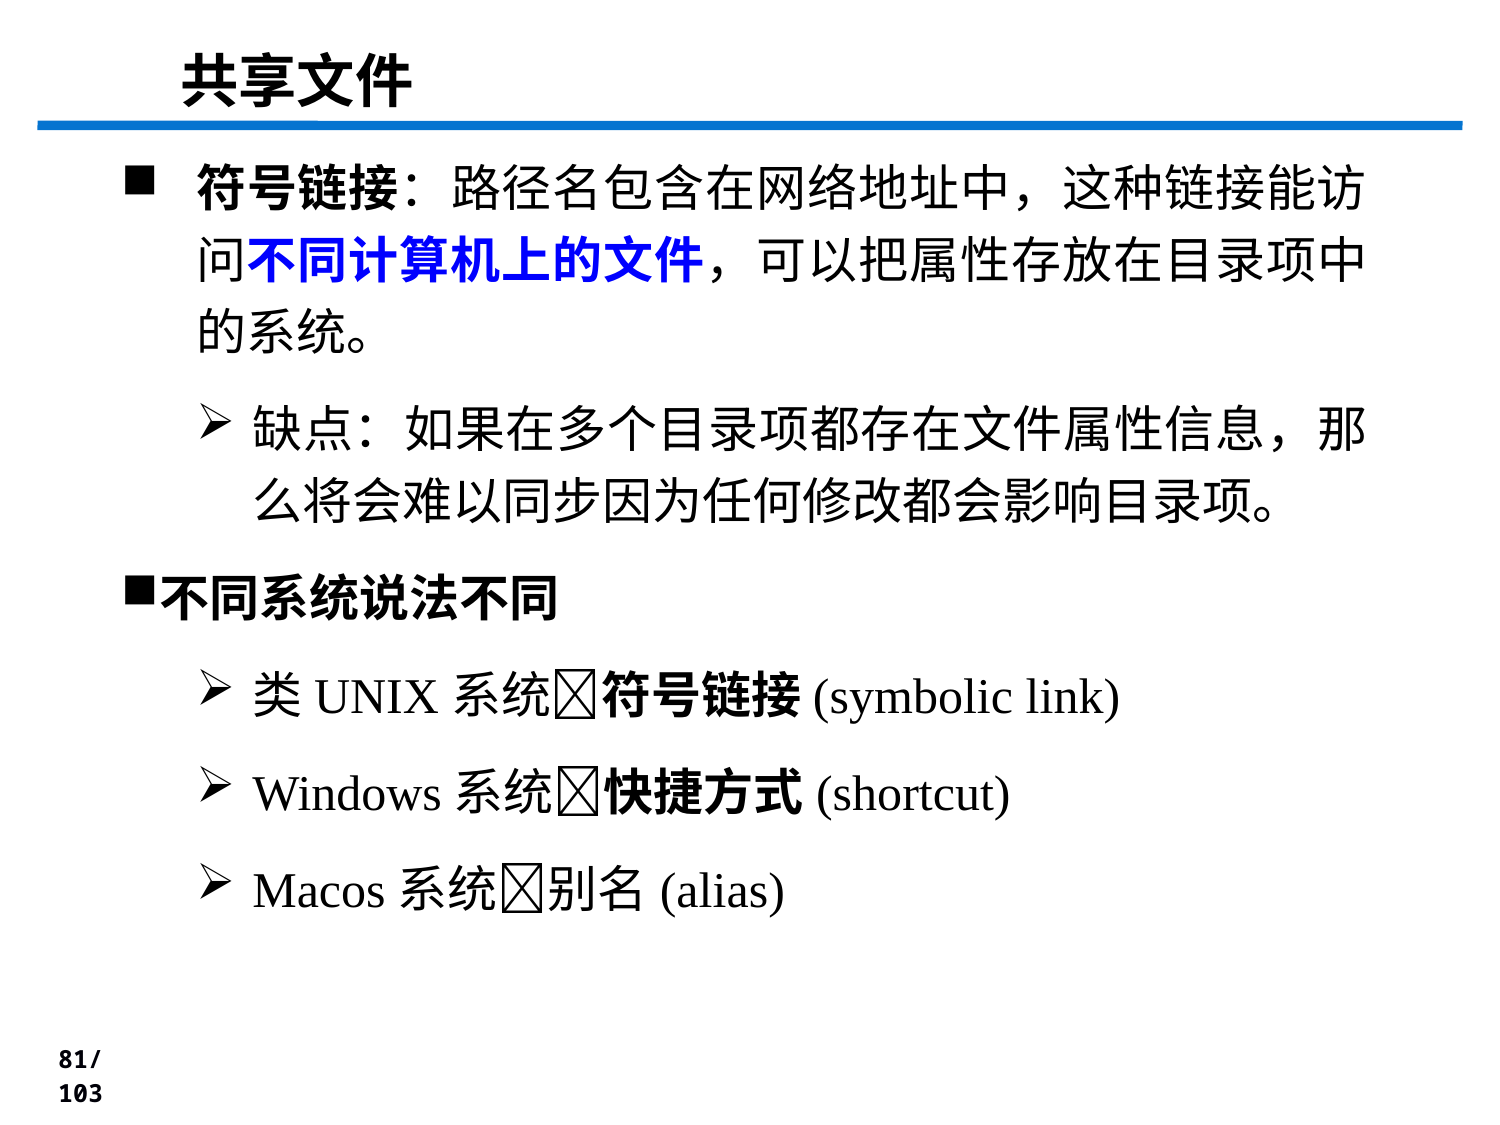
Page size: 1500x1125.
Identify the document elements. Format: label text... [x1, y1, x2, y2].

text_box 符号链接：路径名包含在网络地址中，这种链接能访问不同计算机上的文件，可以把属性存放在目录项中的系统。 缺点：如果在多个目录项都存在文件属性信息，那么将会难以同步因为任何修改都会影响目录项。 不同系统说法不同 类UNIX系统符号链接(symbolic link) Windows系统快捷方式(shortcut) Macos系统别名(alias) [106, 137, 1382, 925]
text_box 共享文件 [165, 36, 1406, 122]
